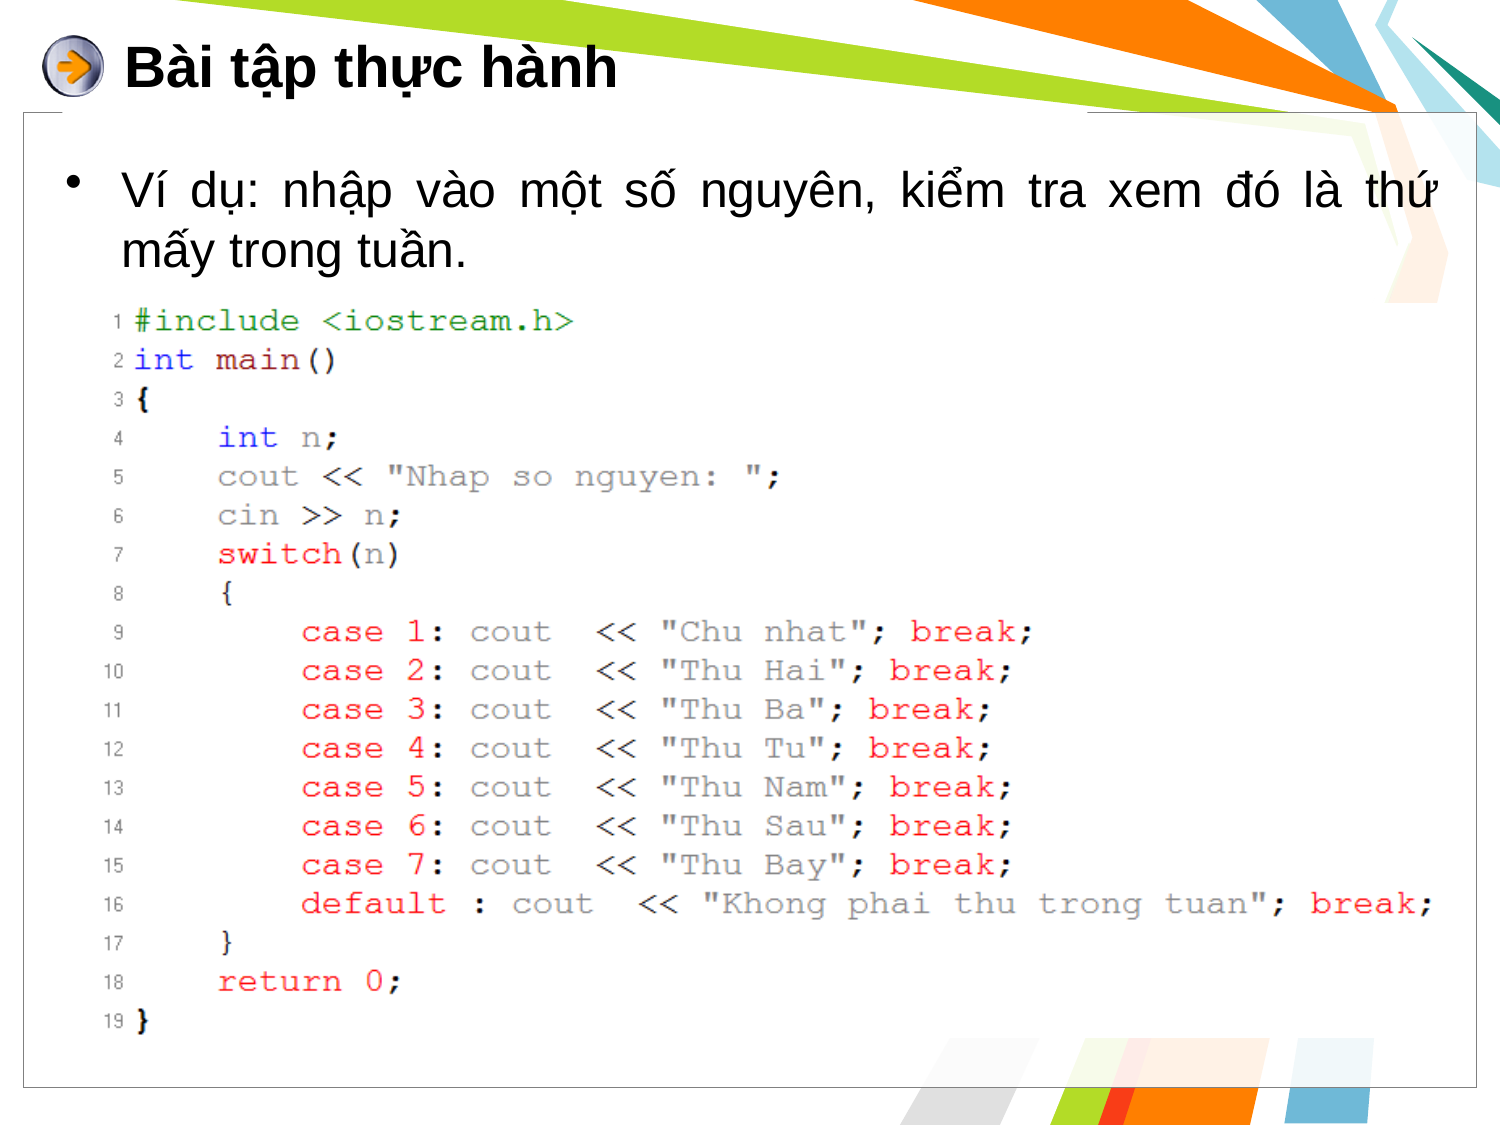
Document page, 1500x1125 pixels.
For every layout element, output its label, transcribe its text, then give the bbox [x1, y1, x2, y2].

list Ví dụ: nhập vào một số nguyên, kiểm tra xem đó là thứ mấy trong tuần. [49, 149, 1457, 1076]
picture [97, 302, 1449, 1038]
picture [42, 35, 104, 97]
title Bài tập thực hành [108, 12, 1476, 117]
